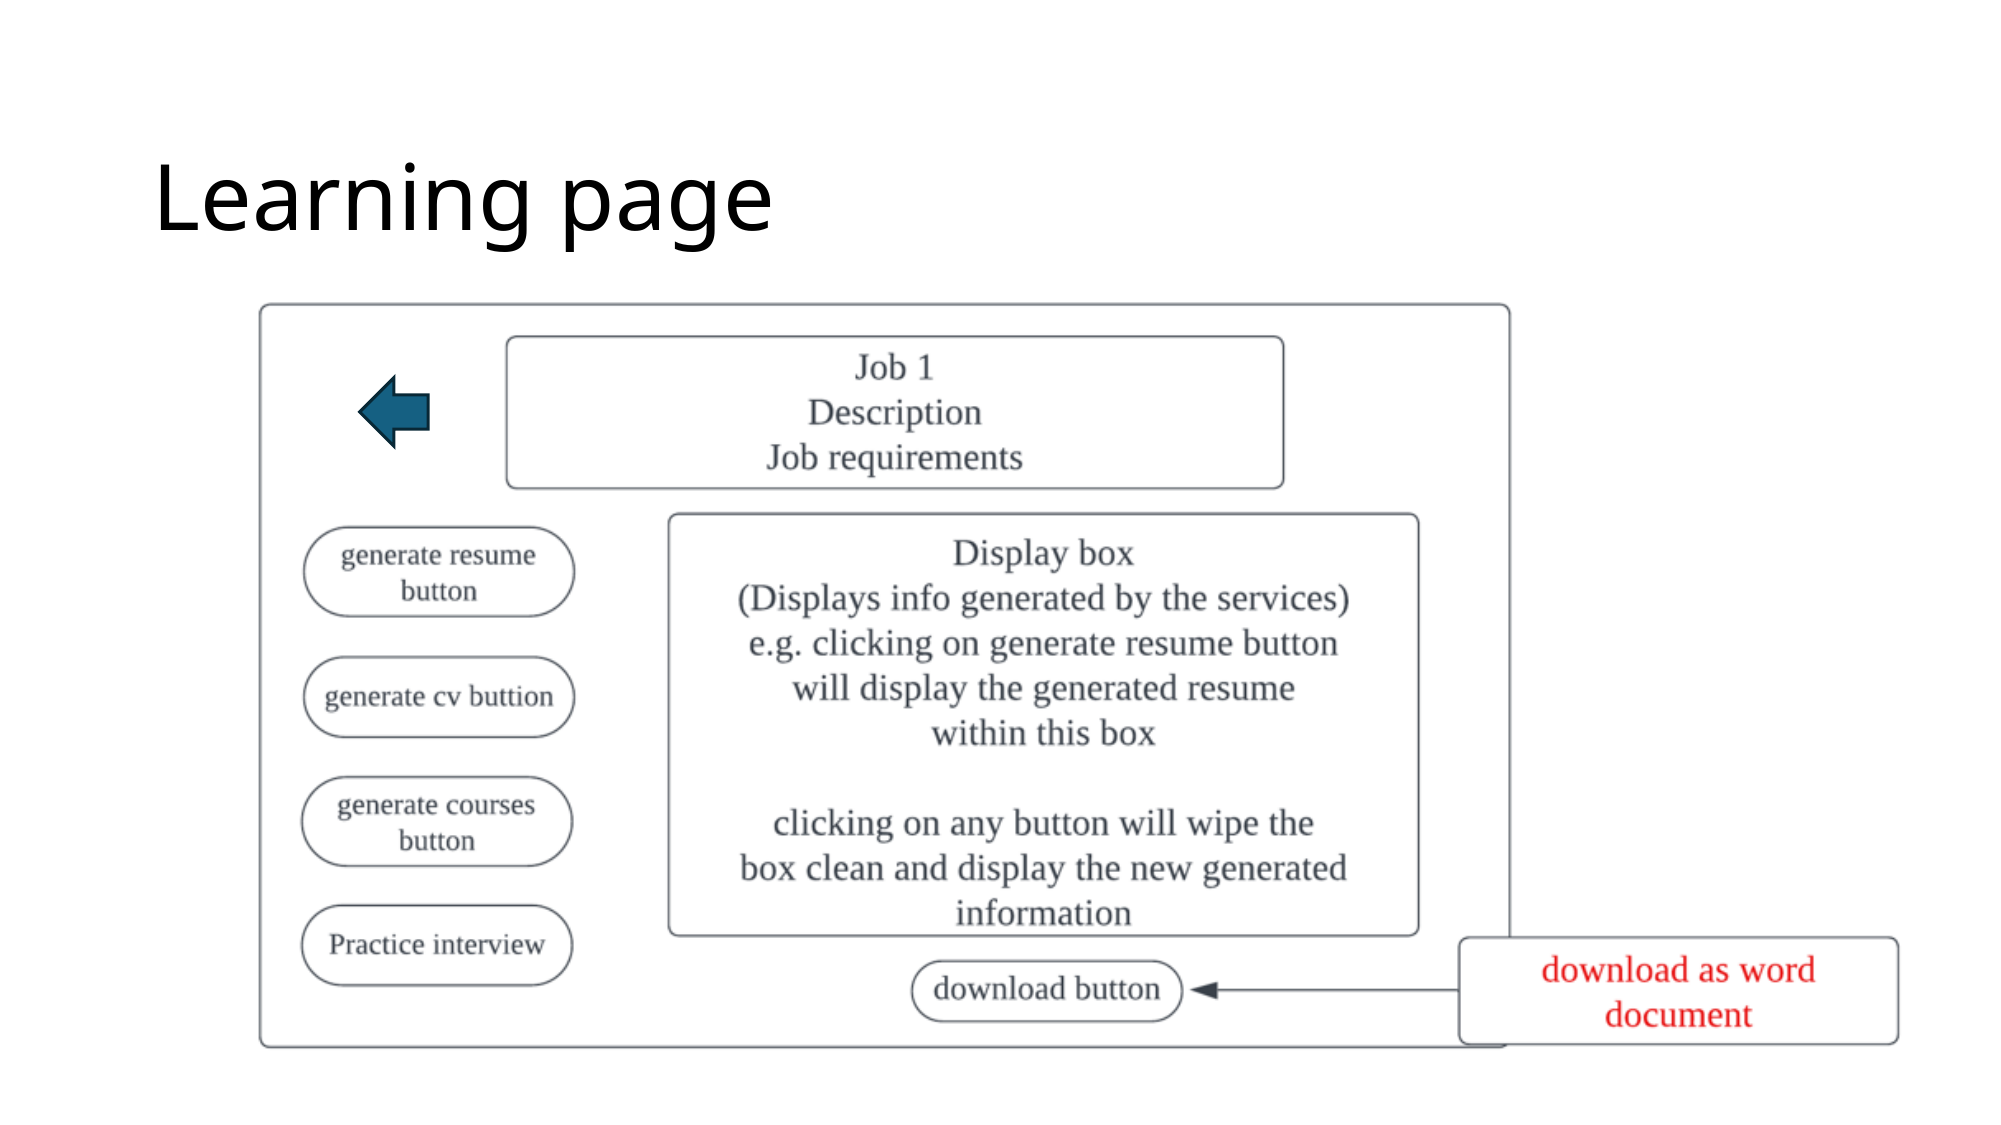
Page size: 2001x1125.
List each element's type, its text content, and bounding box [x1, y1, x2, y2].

title Learning page [137, 91, 1863, 310]
picture [231, 278, 1921, 1070]
